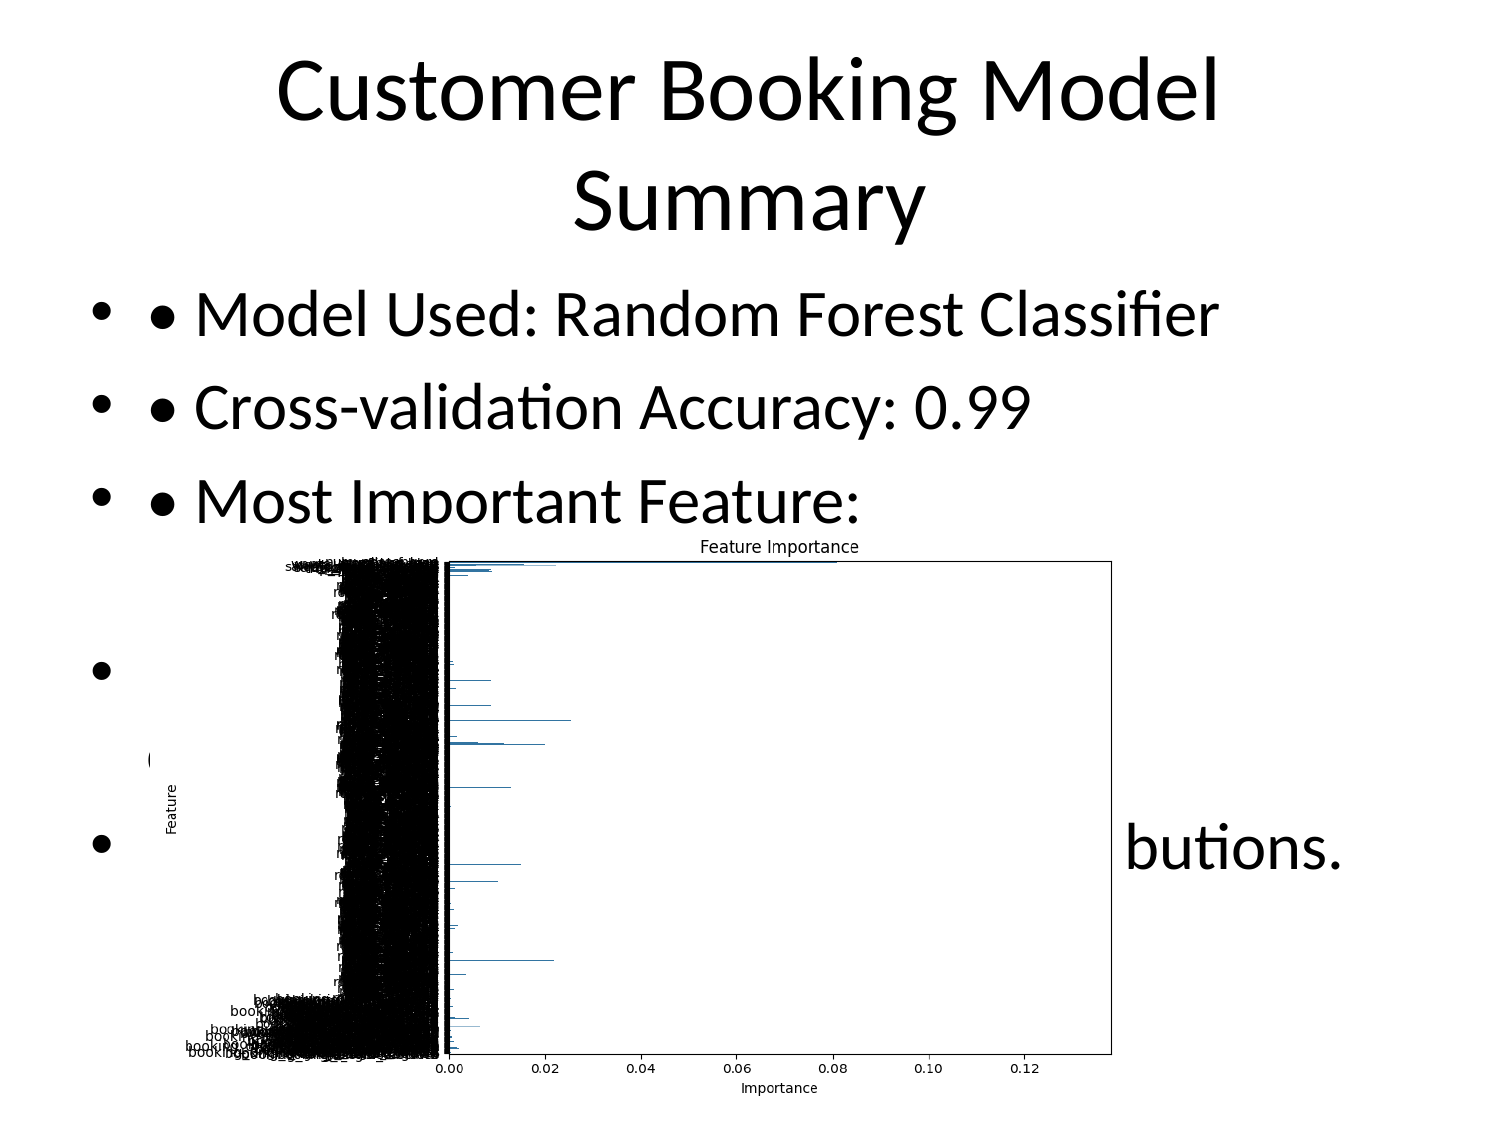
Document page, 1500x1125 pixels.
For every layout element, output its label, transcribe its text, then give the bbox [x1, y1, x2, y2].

title Customer Booking Model Summary [75, 45, 1425, 233]
picture [149, 524, 1126, 1111]
list • Model Used: Random Forest Classifier • Cross-validation Accuracy: 0.99 • Most Important Feature: booking_origin_Australia • Model performs well with minimal overfitting • See chart below for variable contributions. [75, 262, 1425, 1005]
